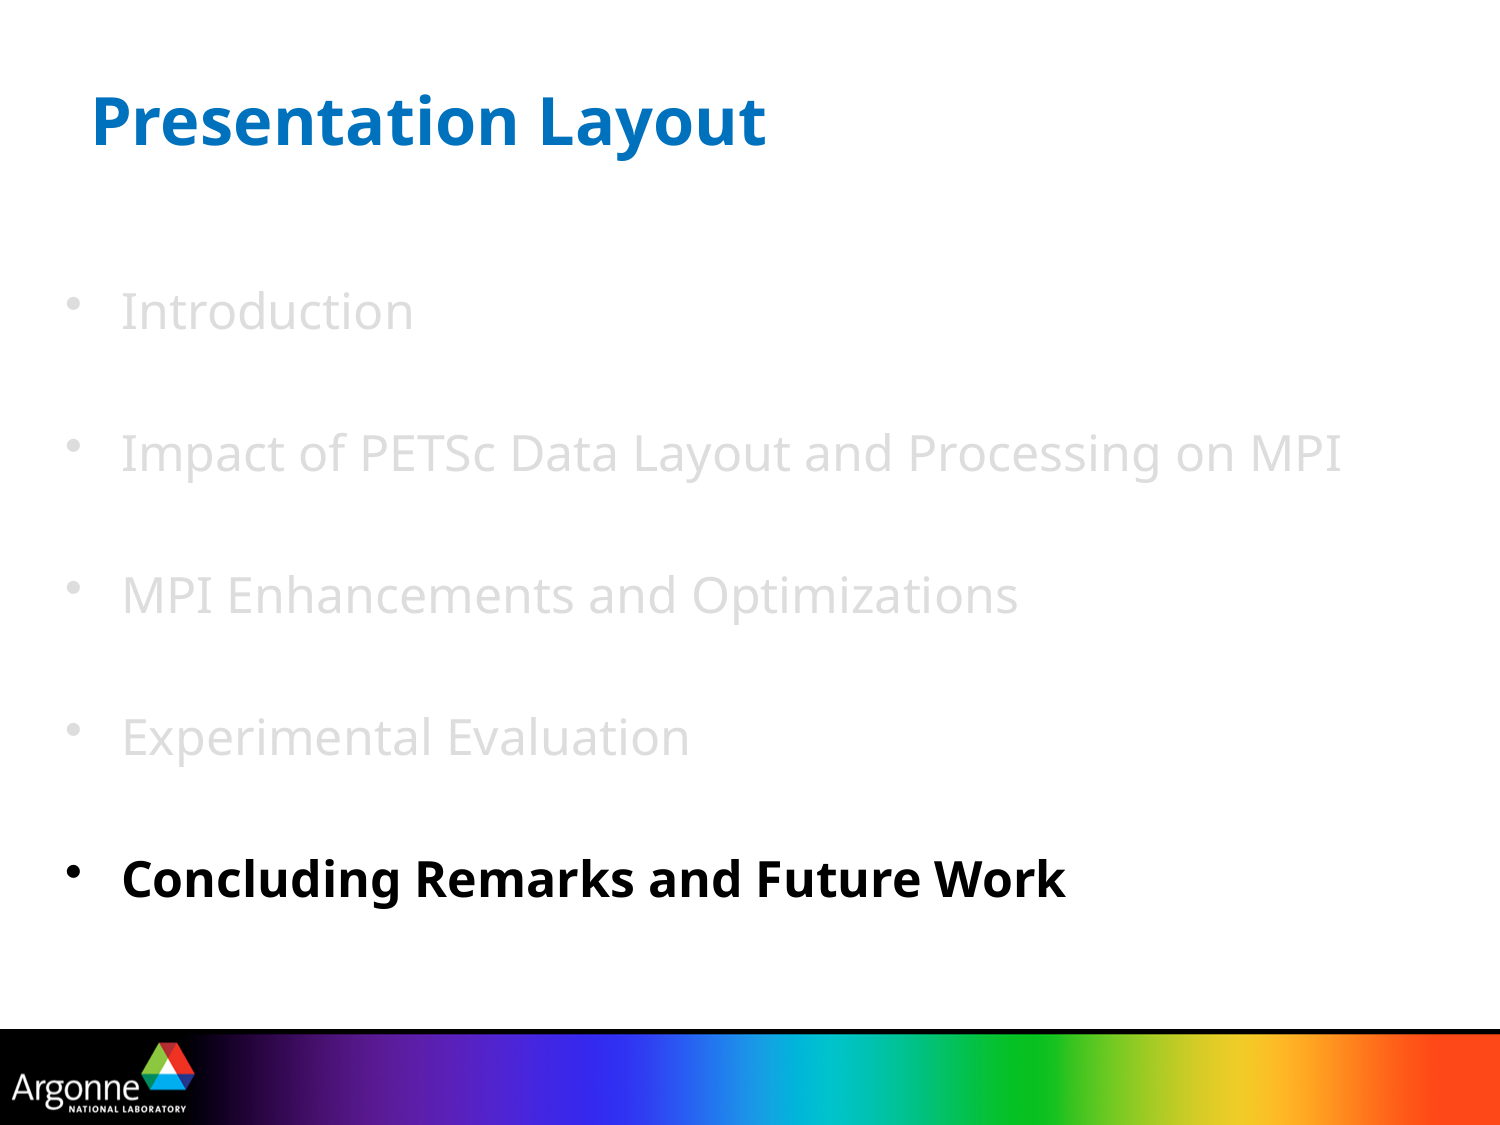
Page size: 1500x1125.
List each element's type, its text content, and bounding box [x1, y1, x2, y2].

list Introduction Impact of PETSc Data Layout and Processing on MPI MPI Enhancements and Optimizations Experimental Evaluation Concluding Remarks and Future Work [50, 200, 1488, 1005]
picture [0, 1029, 1500, 1125]
title Presentation Layout [75, 37, 1425, 200]
